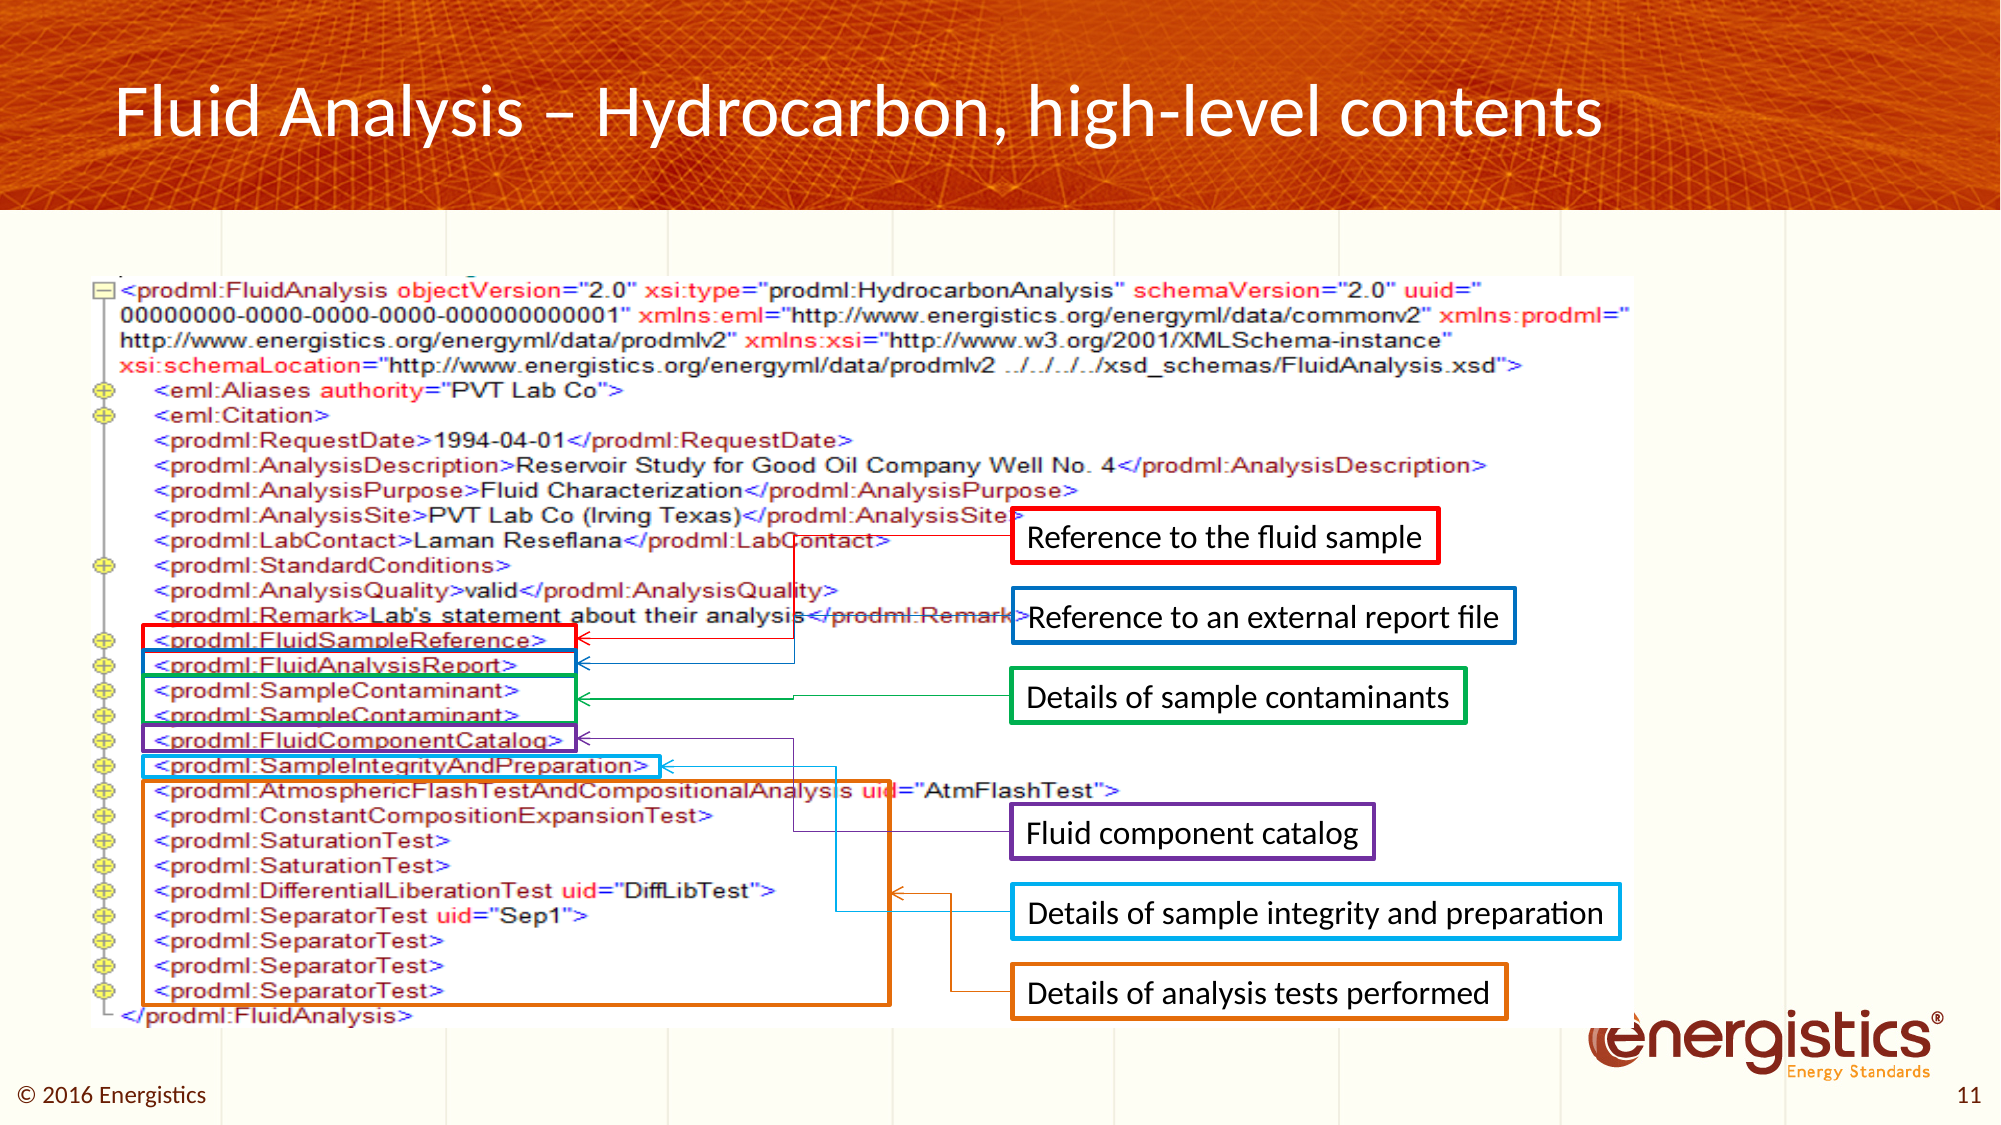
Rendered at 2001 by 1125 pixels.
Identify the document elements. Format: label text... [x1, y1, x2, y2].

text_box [575, 695, 1010, 700]
title Fluid Analysis – Hydrocarbon, high-level contents [99, 13, 1900, 201]
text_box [575, 738, 1010, 833]
picture [0, 0, 2001, 1125]
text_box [659, 766, 1010, 913]
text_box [575, 615, 1010, 664]
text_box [575, 535, 1010, 615]
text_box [889, 893, 1010, 993]
